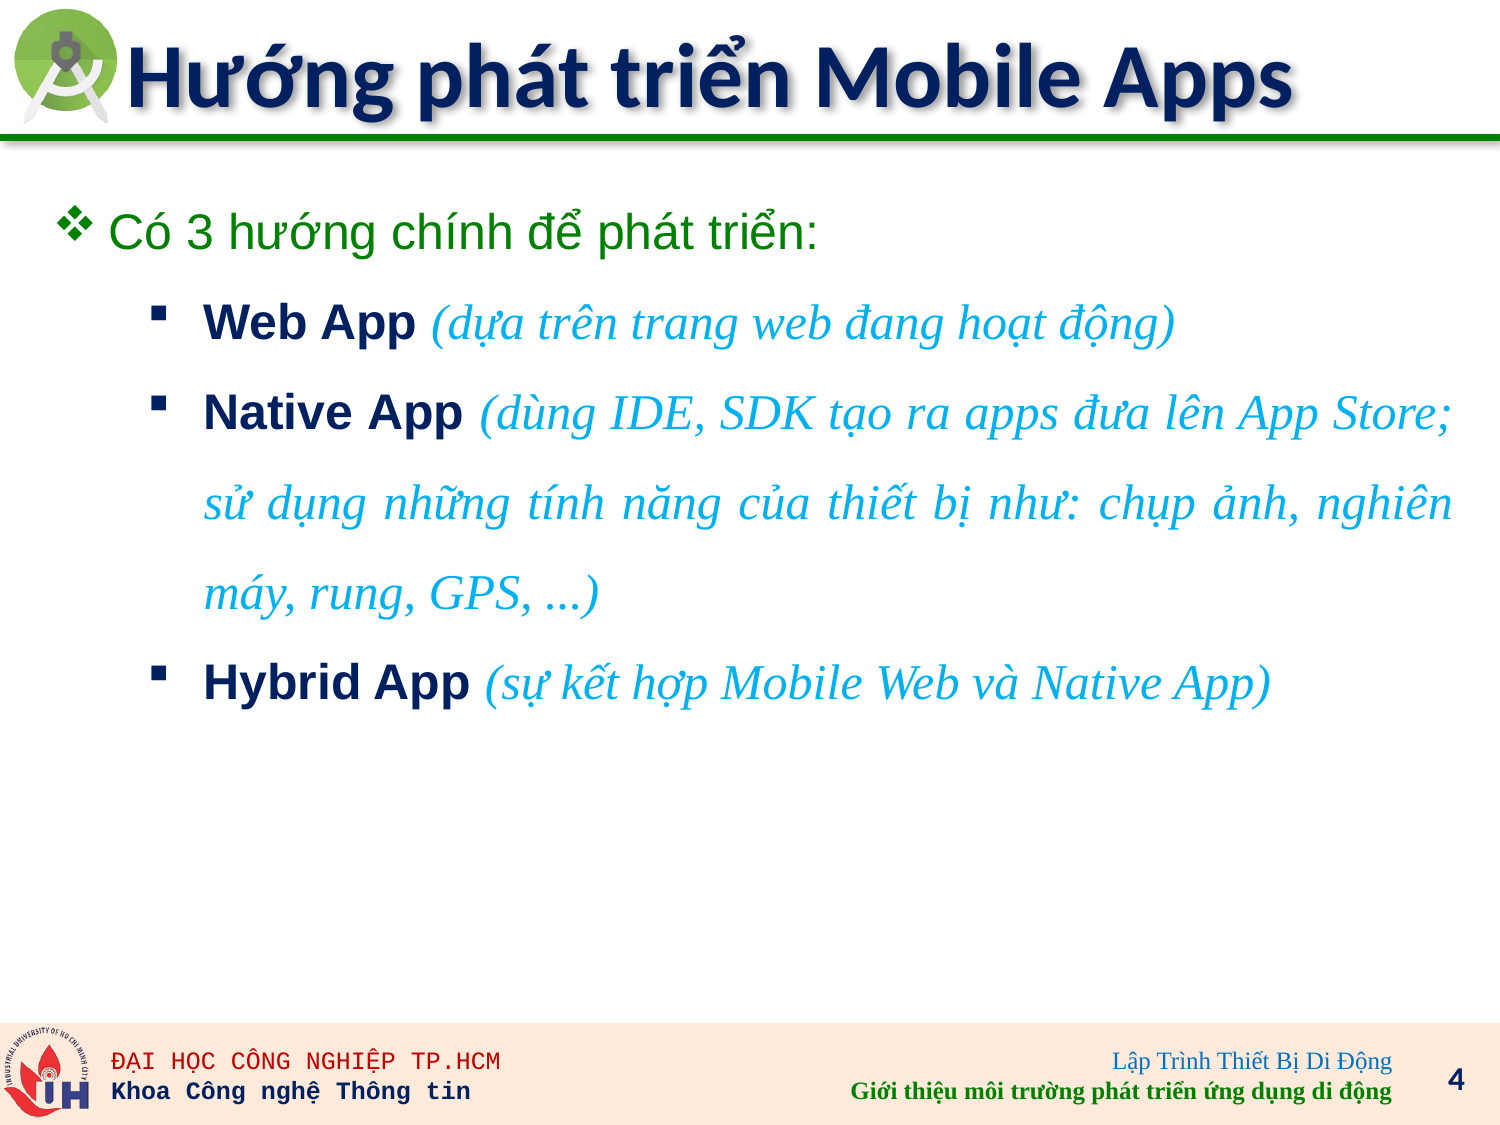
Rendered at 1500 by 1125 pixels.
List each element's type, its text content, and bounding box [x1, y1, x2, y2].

list Có 3 hướng chính để phát triển: Web App (dựa trên trang web đang hoạt động) Native App (dùng IDE, SDK tạo ra apps đưa lên App Store; sử dụng những tính năng của thiết bị như: chụp ảnh, nghiên máy, rung, GPS, ...) Hybrid App (sự kết hợp Mobile Web và Native App) [37, 162, 1469, 1005]
picture [5, 5, 126, 126]
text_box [0, 1024, 1500, 1125]
title Hướng phát triển Mobile Apps [111, 0, 1500, 133]
